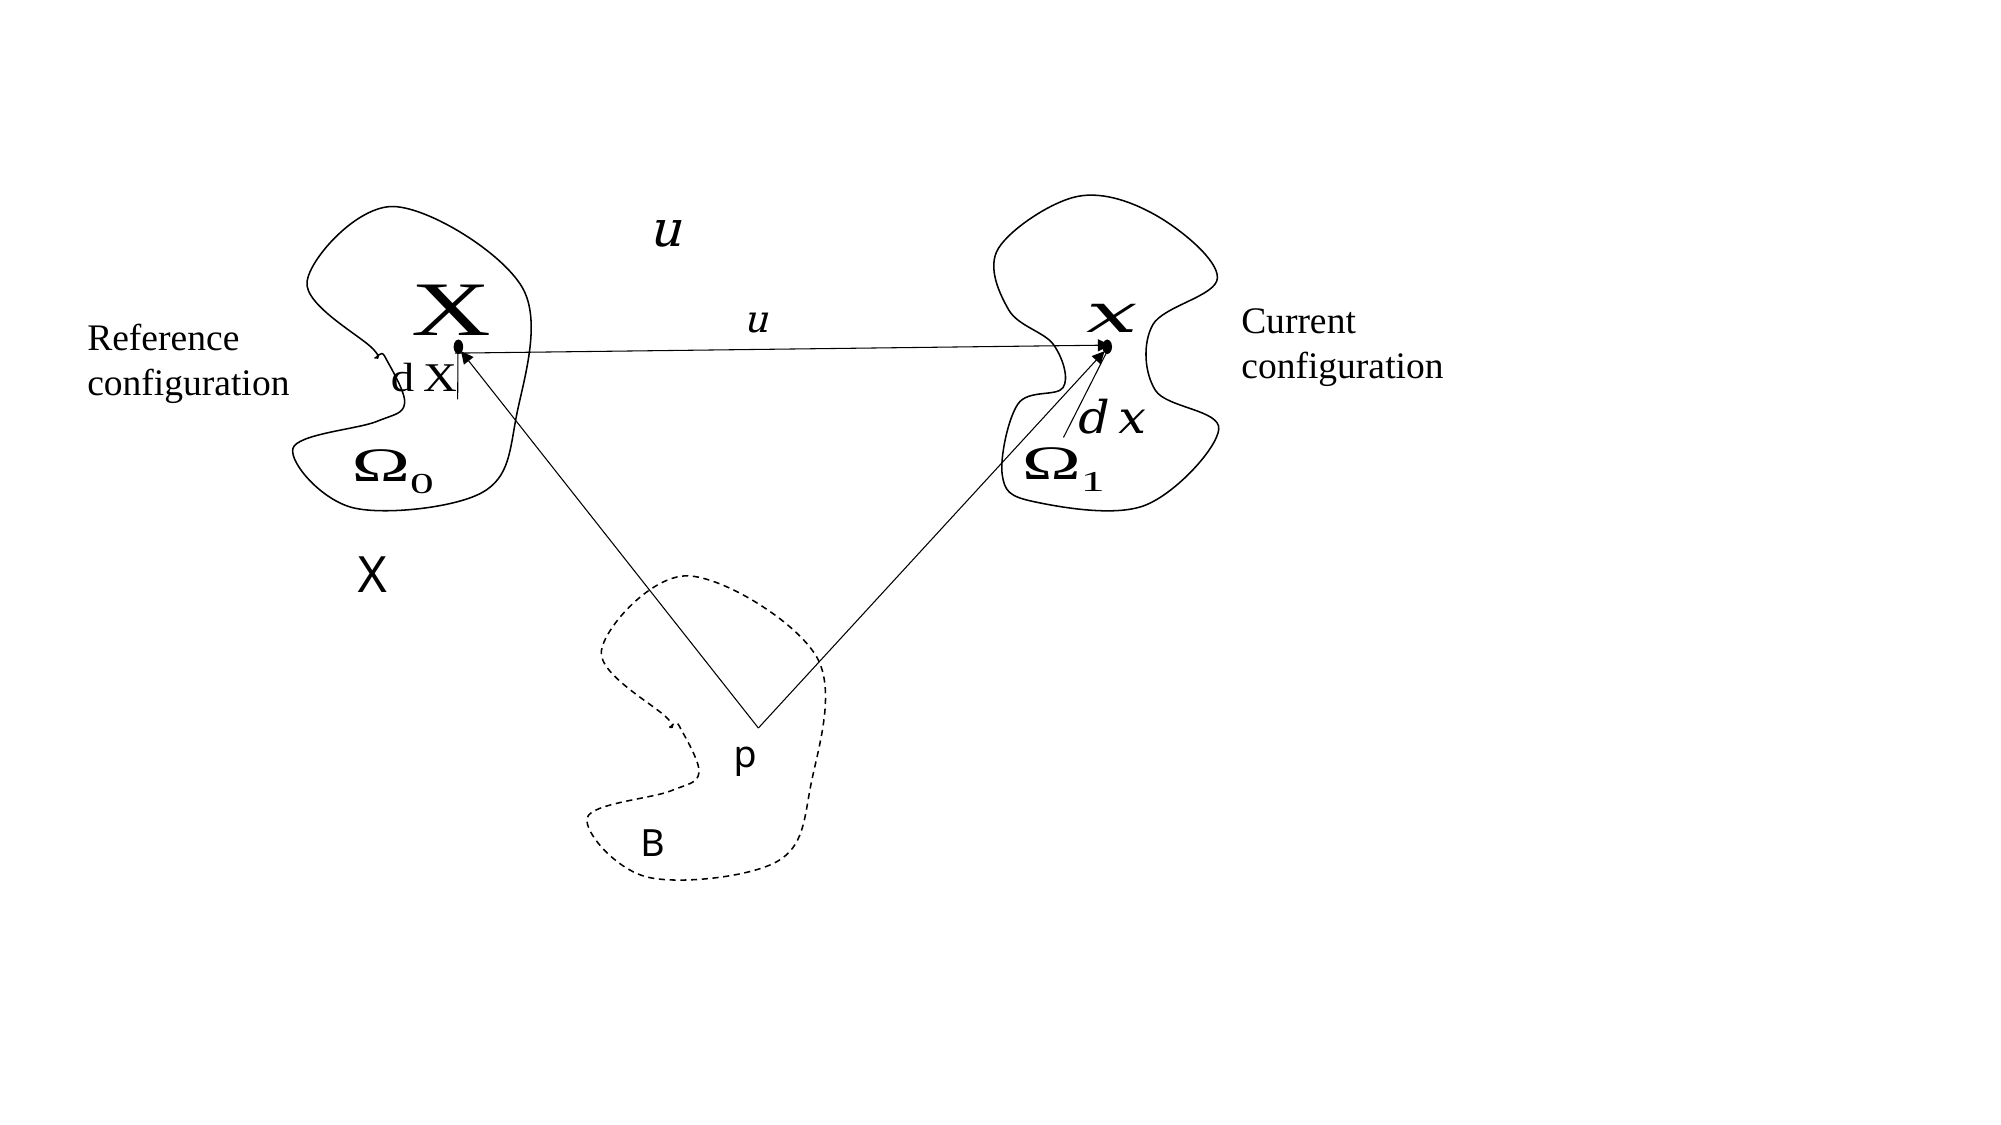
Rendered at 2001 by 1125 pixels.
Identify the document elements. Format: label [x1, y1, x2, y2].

text_box [70, 107, 1461, 881]
